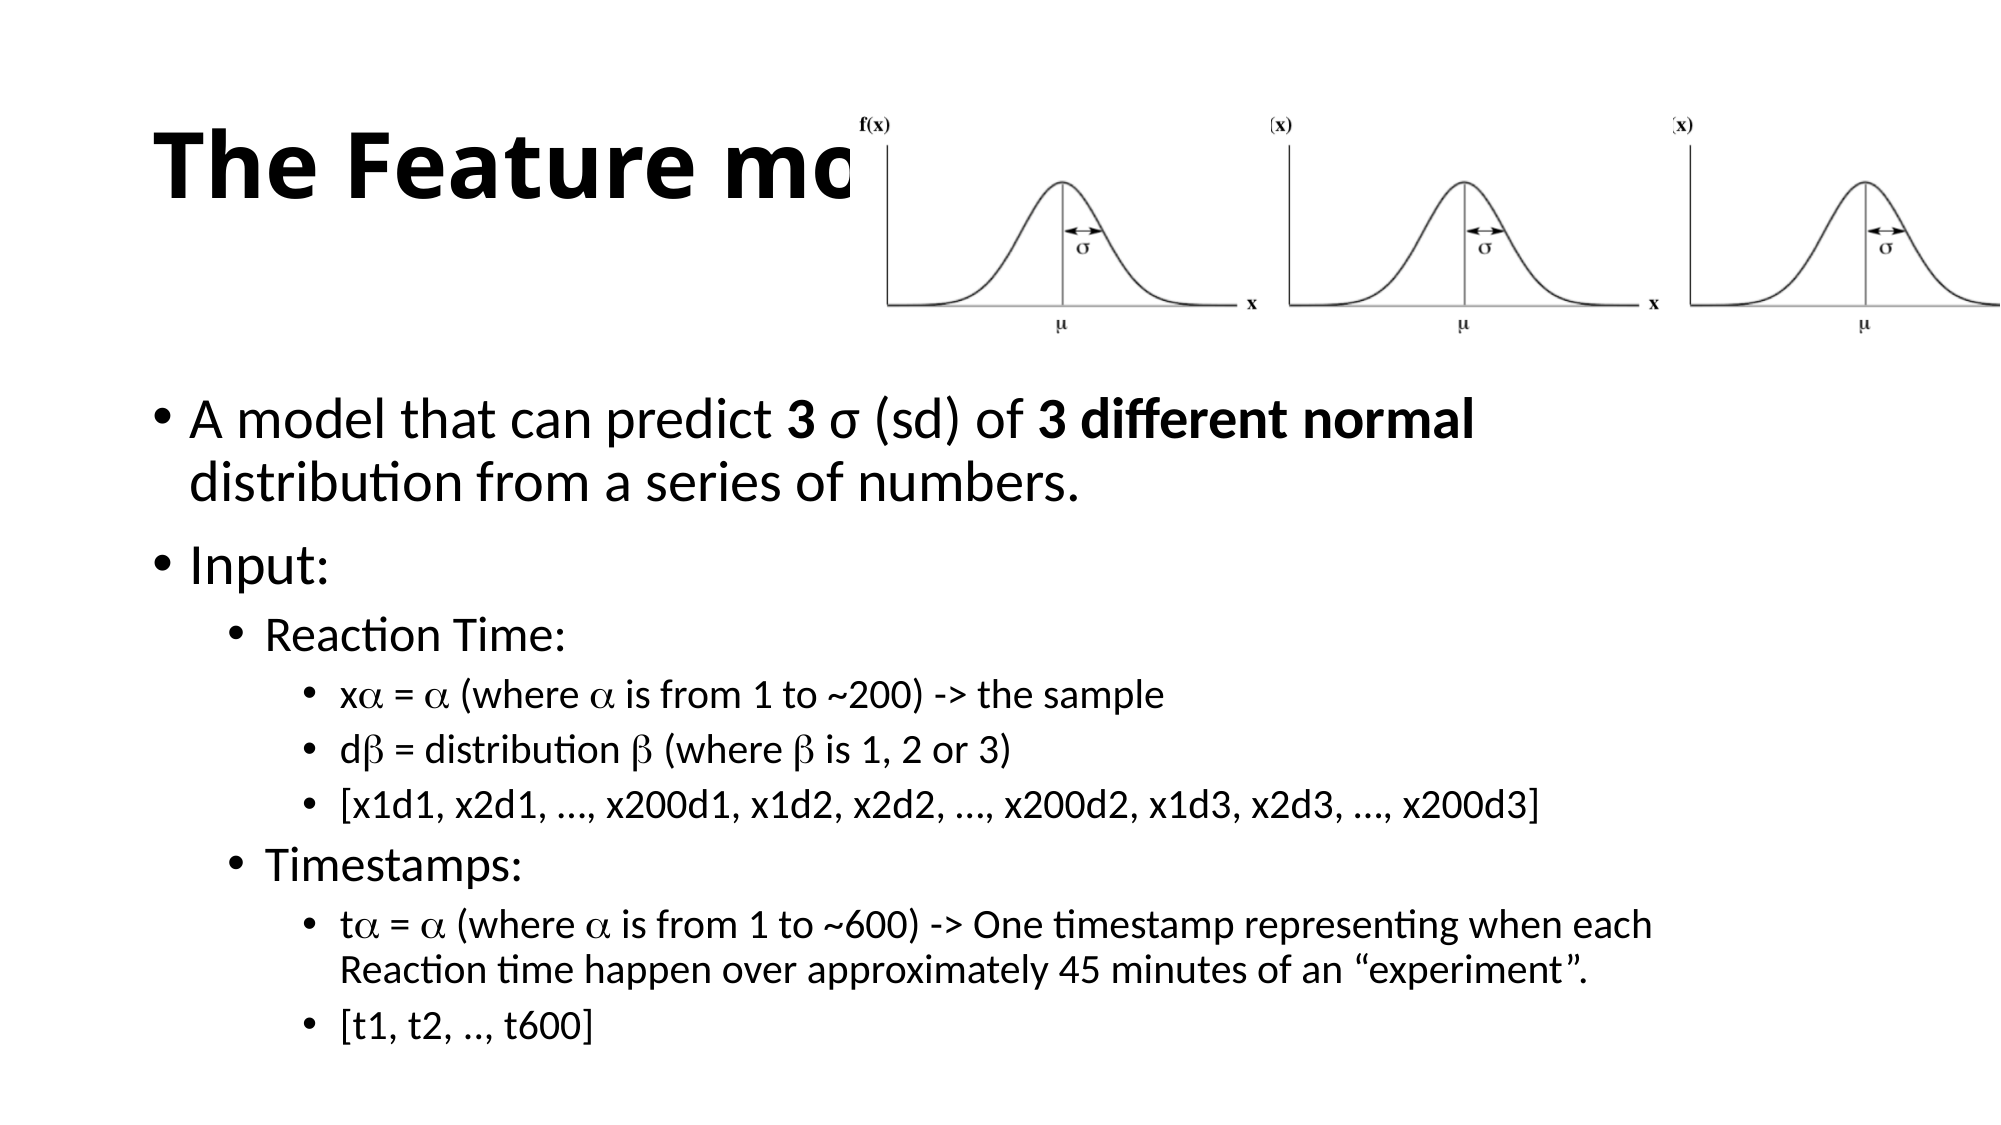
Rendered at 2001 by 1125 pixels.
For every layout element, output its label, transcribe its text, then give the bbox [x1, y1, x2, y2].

list A model that can predict 3 σ (sd) of 3 different normal distribution from a series of numbers. Input: Reaction Time: x =  (where  is from 1 to ~200) -> the sample d = distribution  (where  is 1, 2 or 3) [x1d1, x2d1, …, x200d1, x1d2, x2d2, …, x200d2, x1d3, x2d3, …, x200d3] Timestamps: t =  (where  is from 1 to ~600) -> One timestamp representing when each Reaction time happen over approximately 45 minutes of an “experiment”. [t1, t2, .., t600] [137, 299, 1673, 1125]
title The Feature model [137, 59, 1863, 278]
picture [850, 98, 2000, 338]
